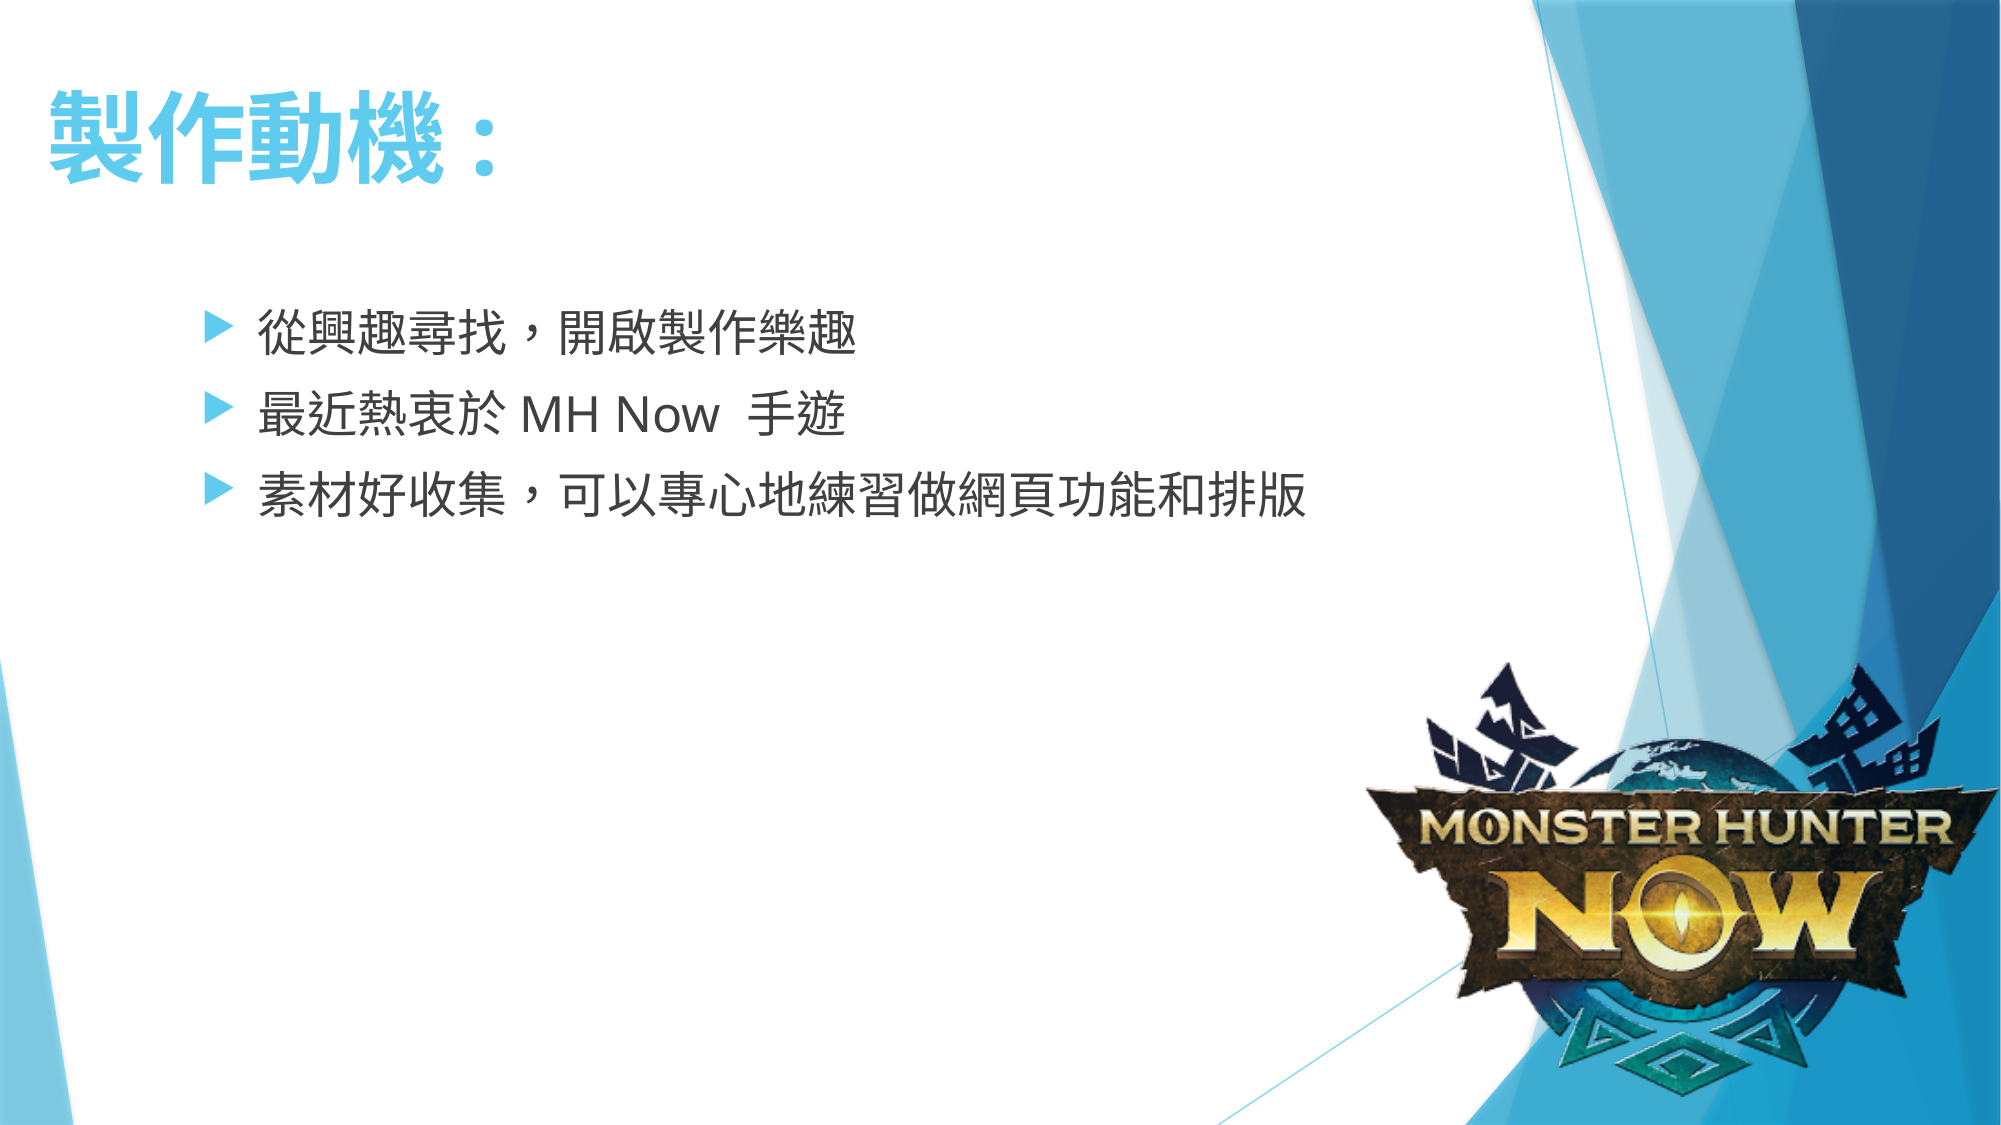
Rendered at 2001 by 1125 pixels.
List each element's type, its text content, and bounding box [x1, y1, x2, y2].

title 製作動機: [31, 27, 584, 245]
list 從興趣尋找，開啟製作樂趣 最近熱衷於MH Now 手遊 素材好收集，可以專心地練習做網頁功能和排版 [186, 294, 1597, 637]
picture [1364, 661, 2000, 1098]
